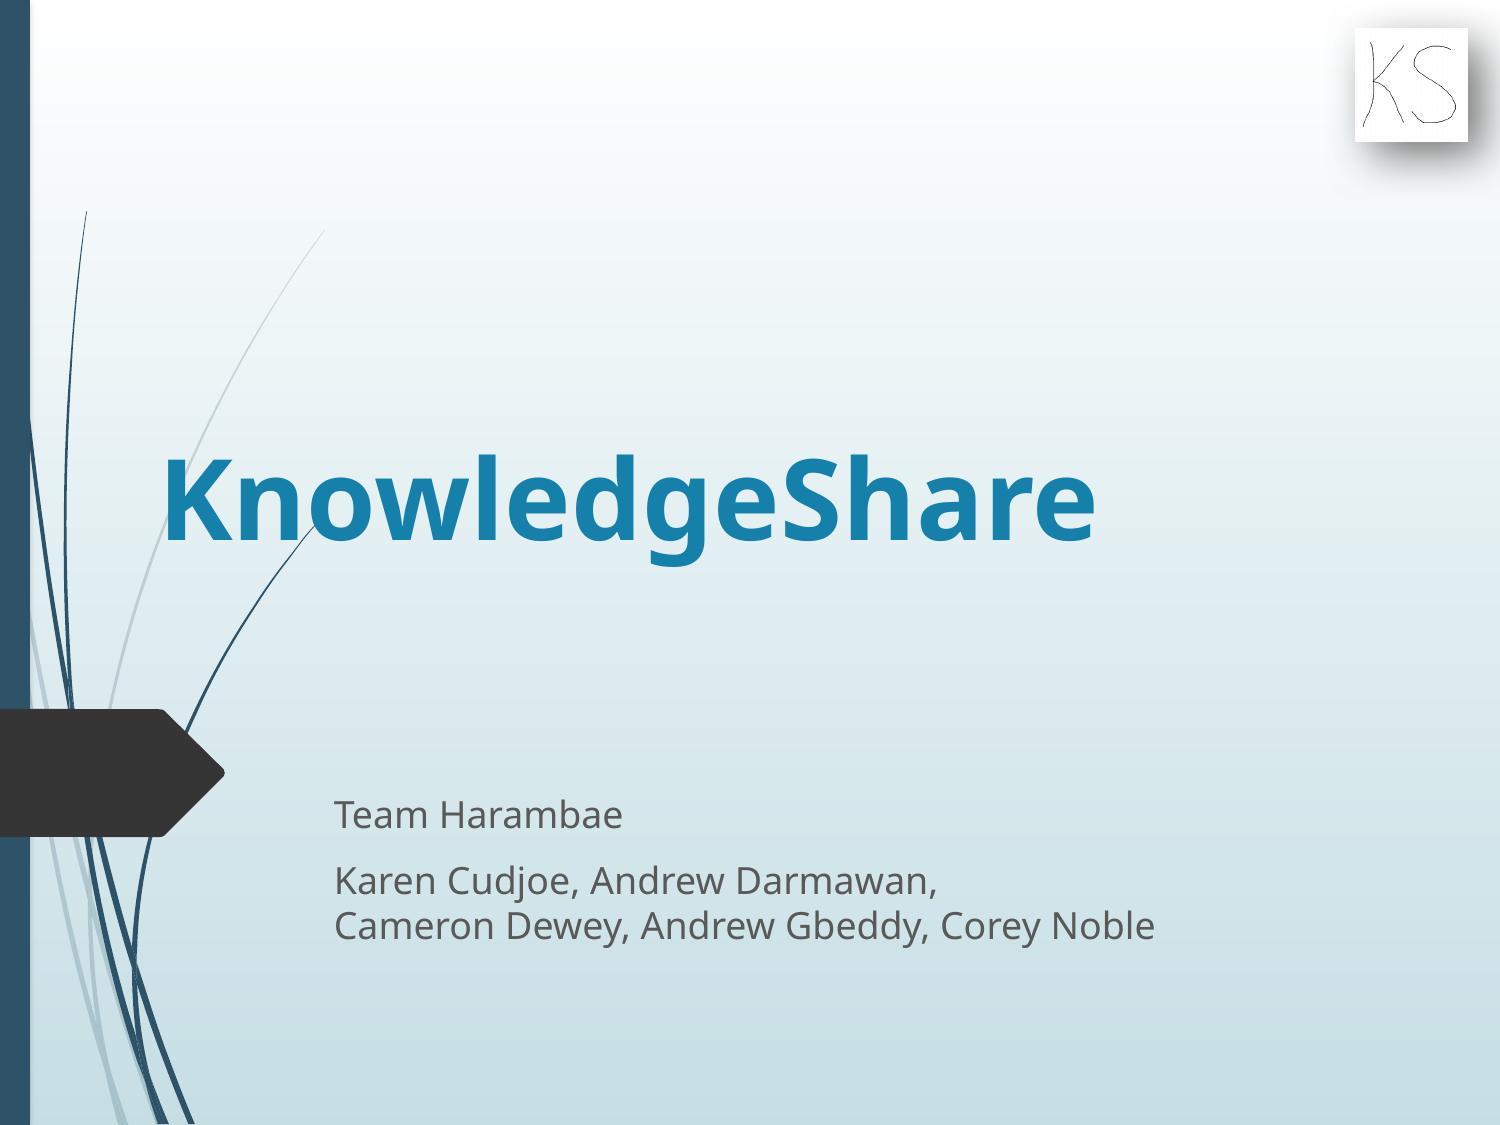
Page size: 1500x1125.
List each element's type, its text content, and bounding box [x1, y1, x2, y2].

subtitle Team Harambae Karen Cudjoe, Andrew Darmawan, Cameron Dewey, Andrew Gbeddy, Corey Noble [318, 783, 1402, 969]
picture [1355, 28, 1468, 142]
title KnowledgeShare [143, 293, 1356, 571]
